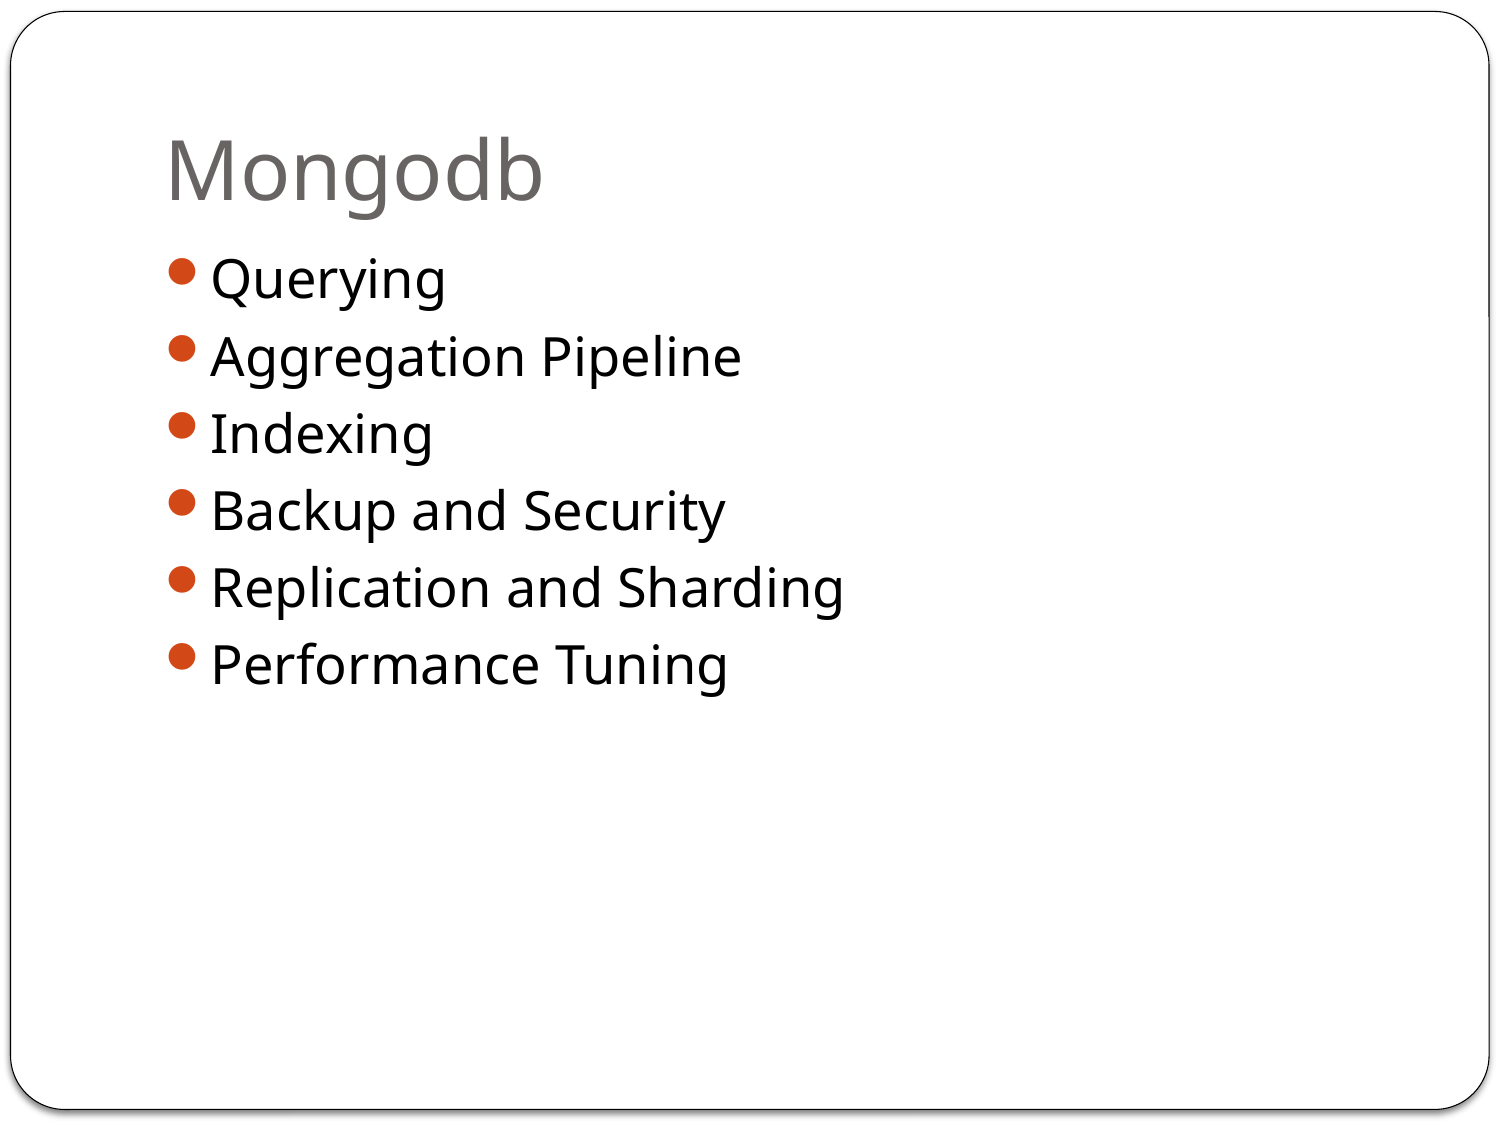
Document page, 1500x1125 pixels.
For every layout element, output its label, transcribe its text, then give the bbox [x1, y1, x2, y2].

list Querying Aggregation Pipeline Indexing Backup and Security Replication and Sharding Performance Tuning [150, 237, 1425, 988]
title Mongodb [150, 45, 1425, 233]
